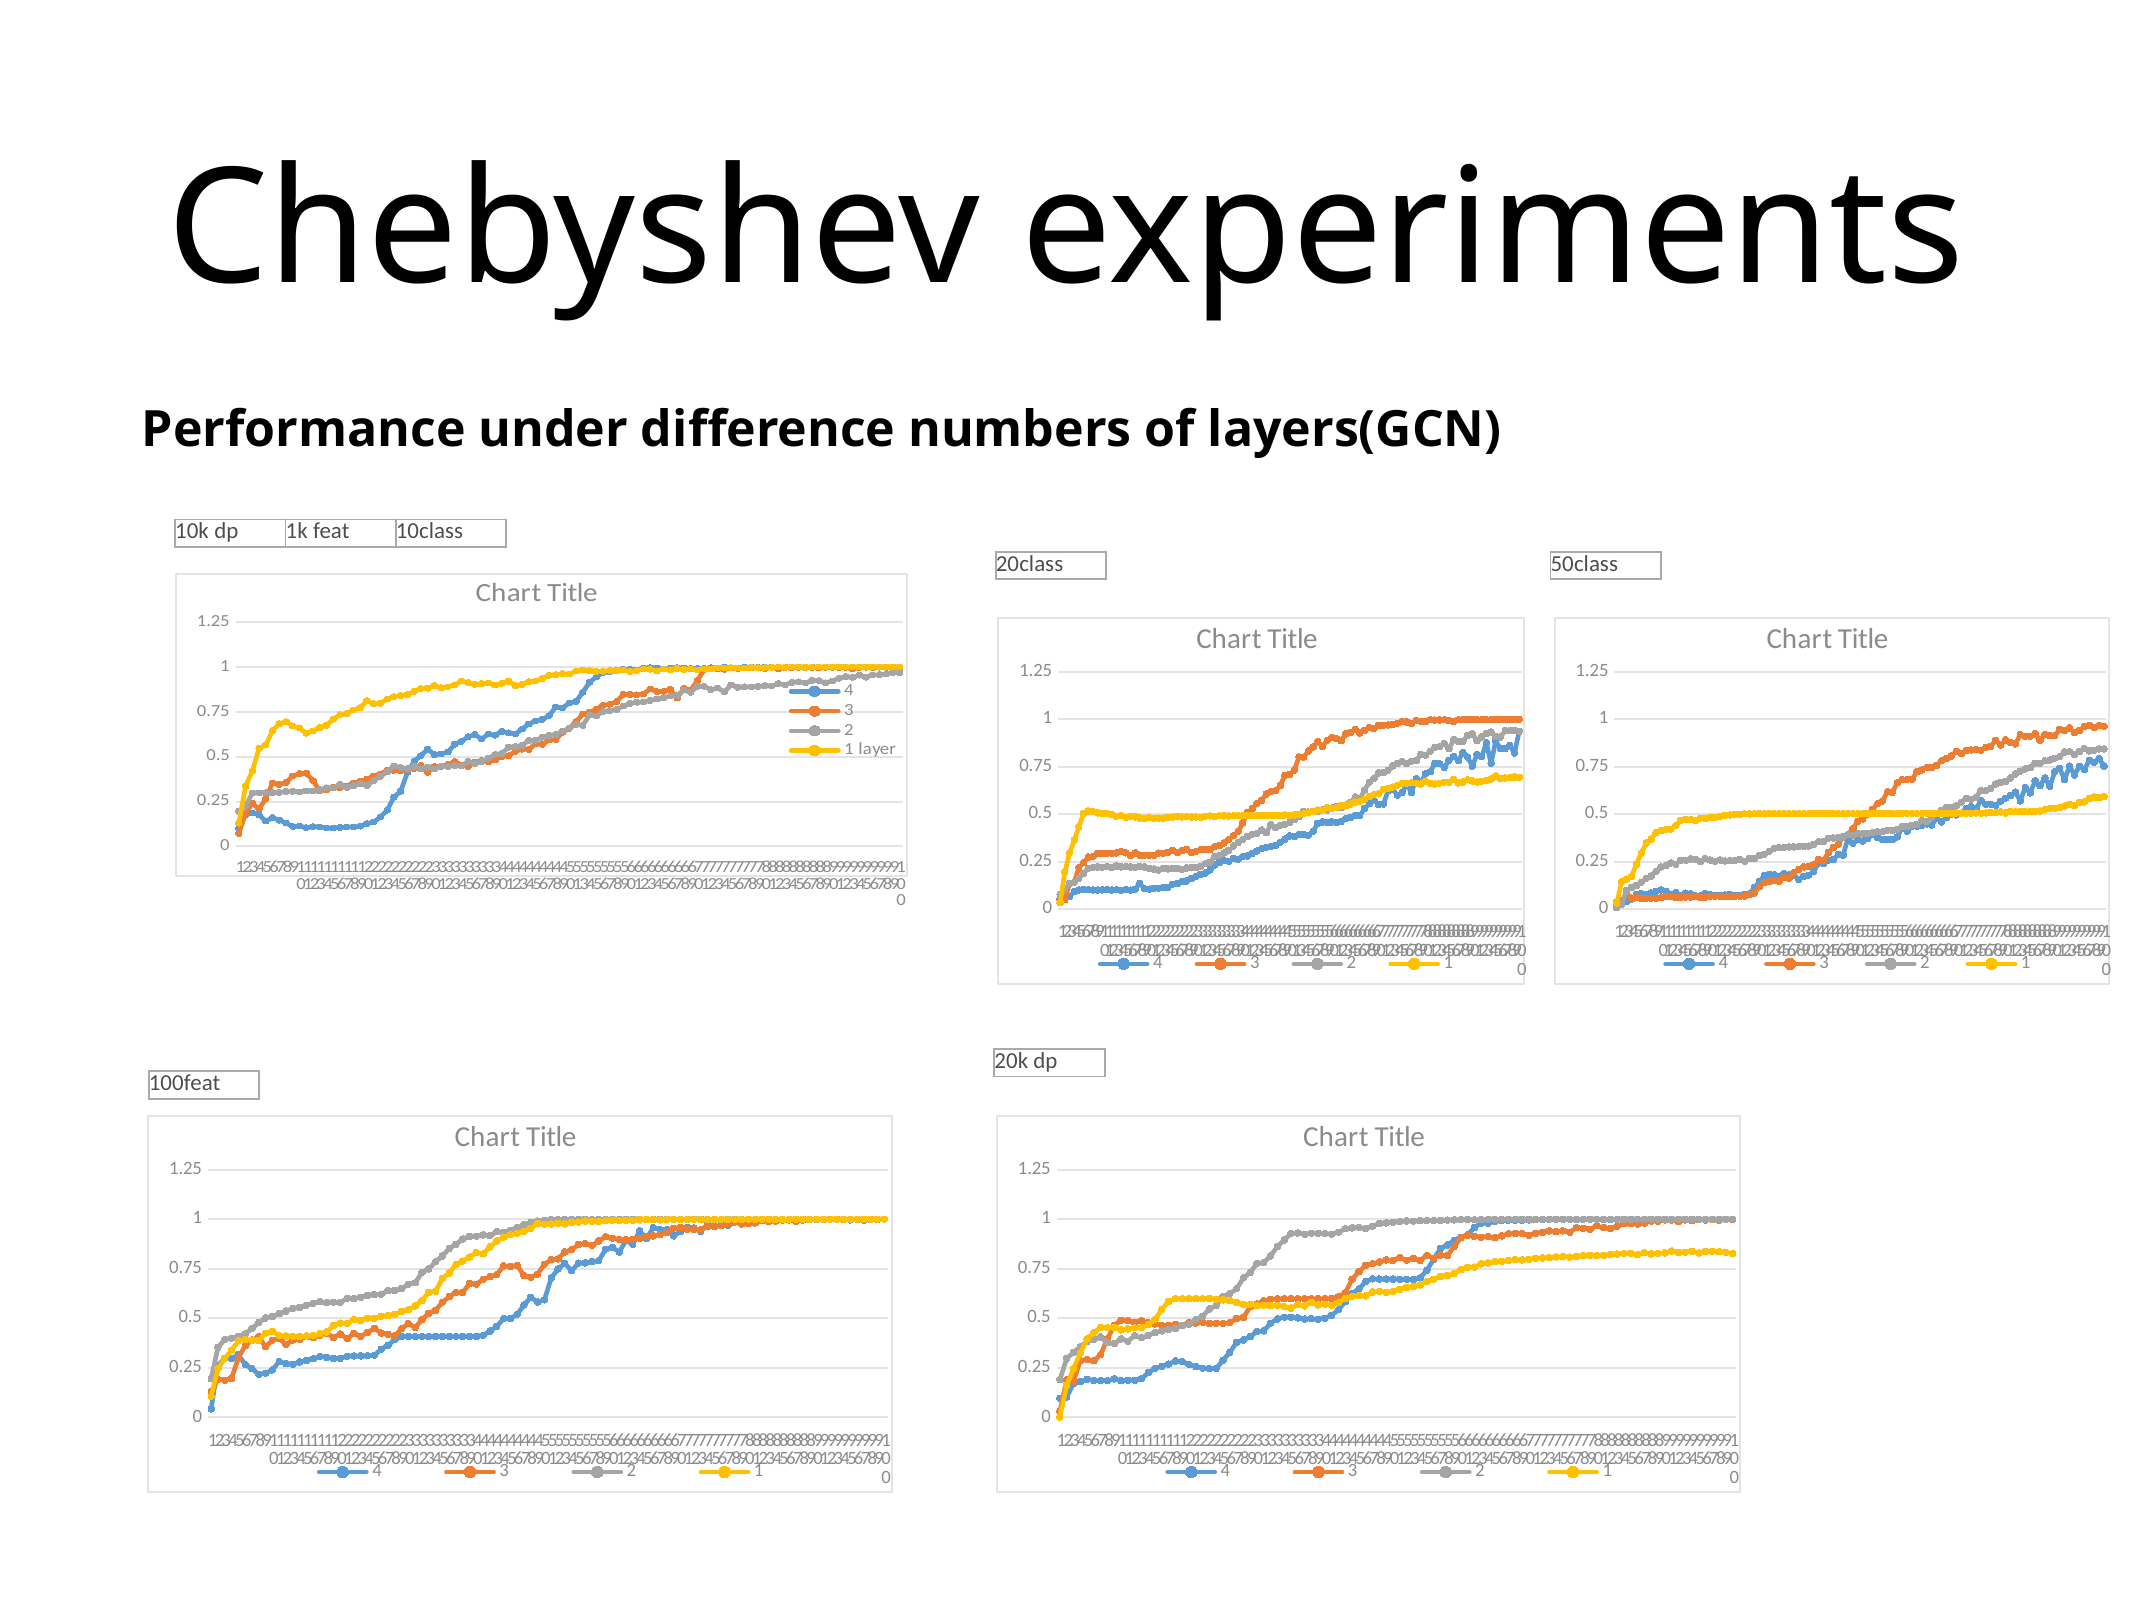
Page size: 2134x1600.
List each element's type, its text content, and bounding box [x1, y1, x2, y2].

table_header 50class [1551, 553, 1660, 578]
table_header 20class [997, 553, 1105, 578]
chart [146, 1114, 893, 1494]
table_header 20k dp [995, 1050, 1104, 1076]
chart [174, 572, 909, 911]
table_header 1k feat [286, 520, 395, 546]
table_header 100feat [150, 1072, 258, 1098]
chart [997, 616, 1527, 985]
chart [1553, 616, 2111, 985]
table_header 10k dp [176, 520, 285, 546]
title Chebyshev experiments [155, 41, 1978, 397]
chart [995, 1114, 1742, 1494]
text_box Performance under difference numbers of layers(GCN) [133, 387, 1511, 465]
table_header 10class [397, 520, 505, 546]
